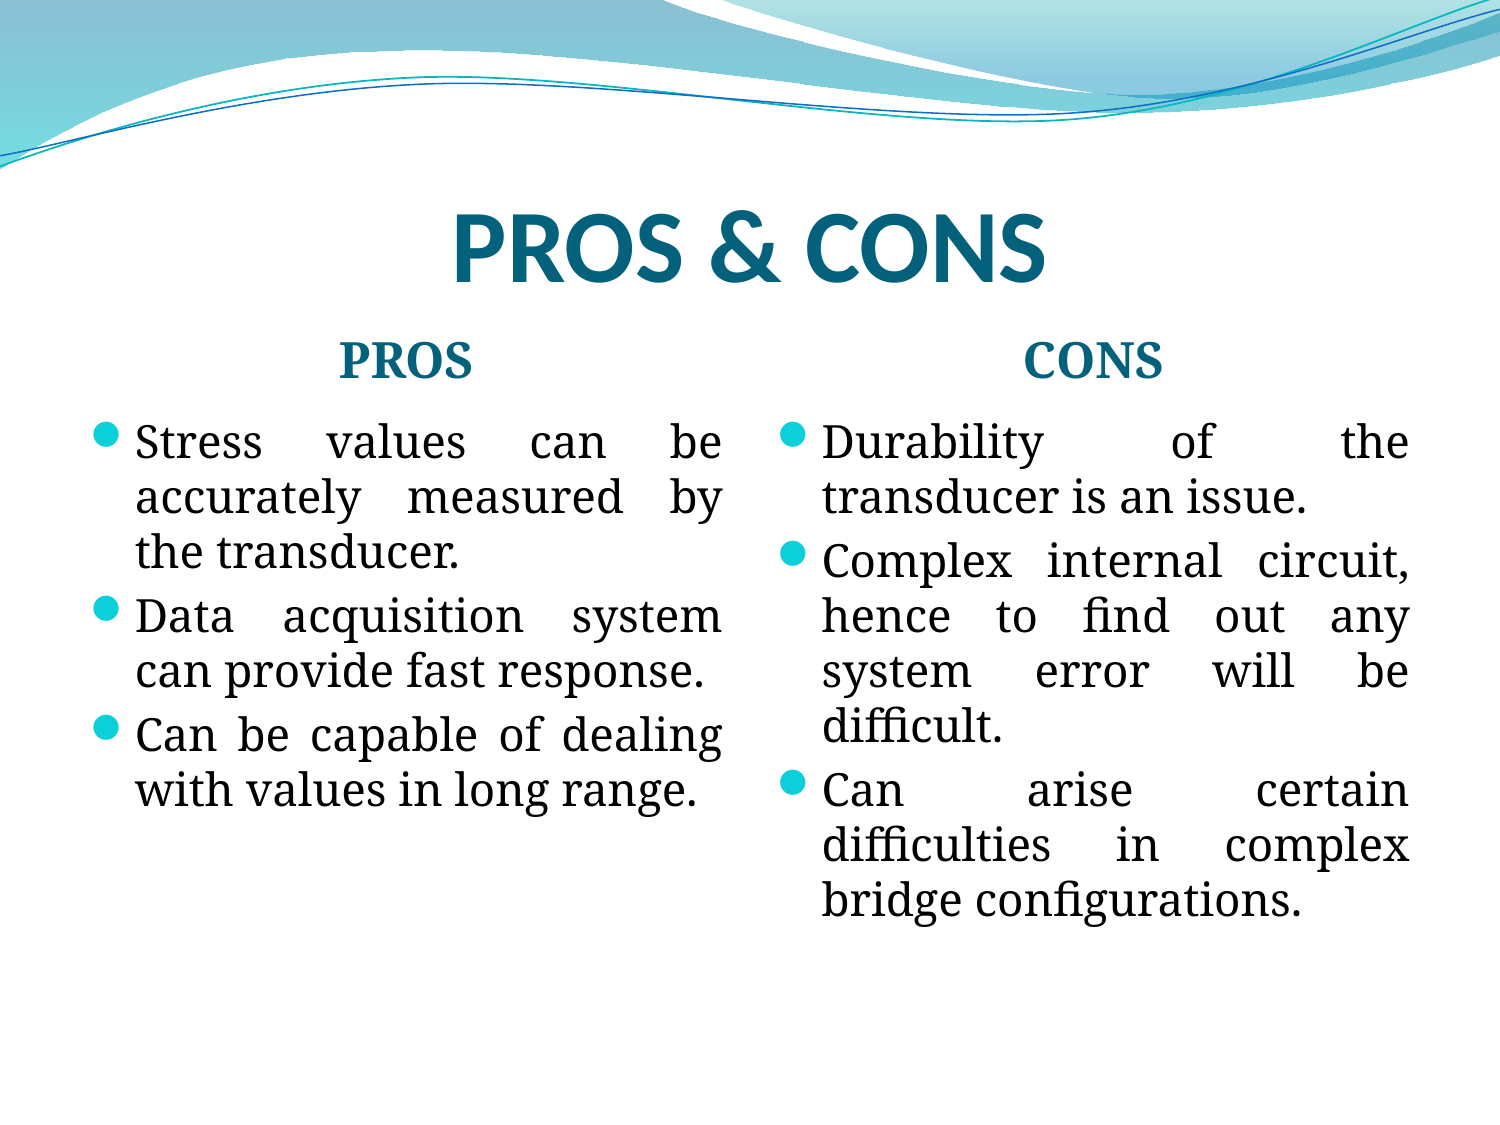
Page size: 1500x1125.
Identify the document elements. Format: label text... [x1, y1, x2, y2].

list PROS [75, 304, 738, 412]
list CONS [761, 305, 1425, 412]
title PROS & CONS [75, 115, 1425, 303]
list Durability of the transducer is an issue. Complex internal circuit, hence to find out any system error will be difficult. Can arise certain difficulties in complex bridge configurations. [761, 412, 1425, 1044]
list Stress values can be accurately measured by the transducer. Data acquisition system can provide fast response. Can be capable of dealing with values in long range. [75, 412, 738, 1044]
